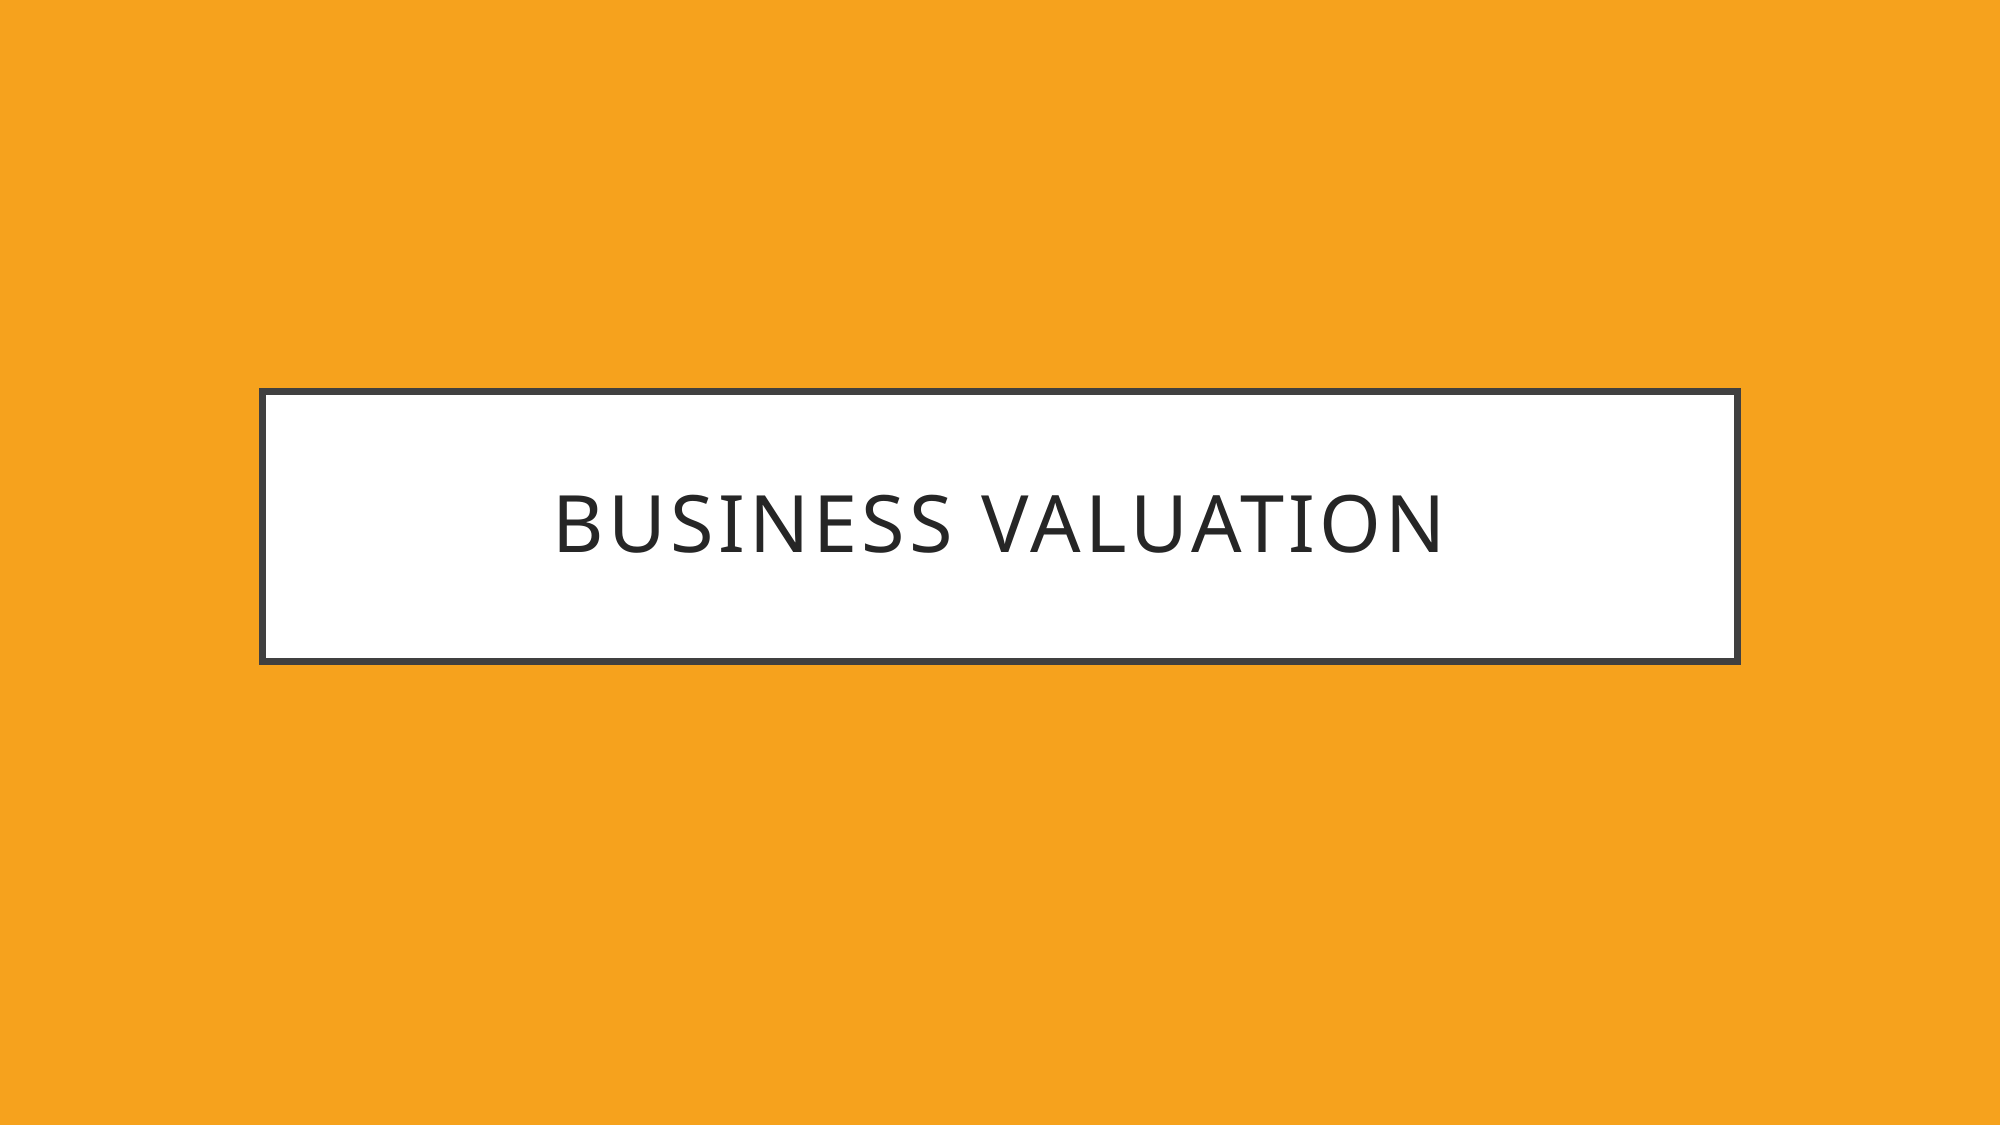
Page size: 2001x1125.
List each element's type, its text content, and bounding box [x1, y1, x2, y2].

title BUSINESS VALUATION [259, 388, 1741, 665]
